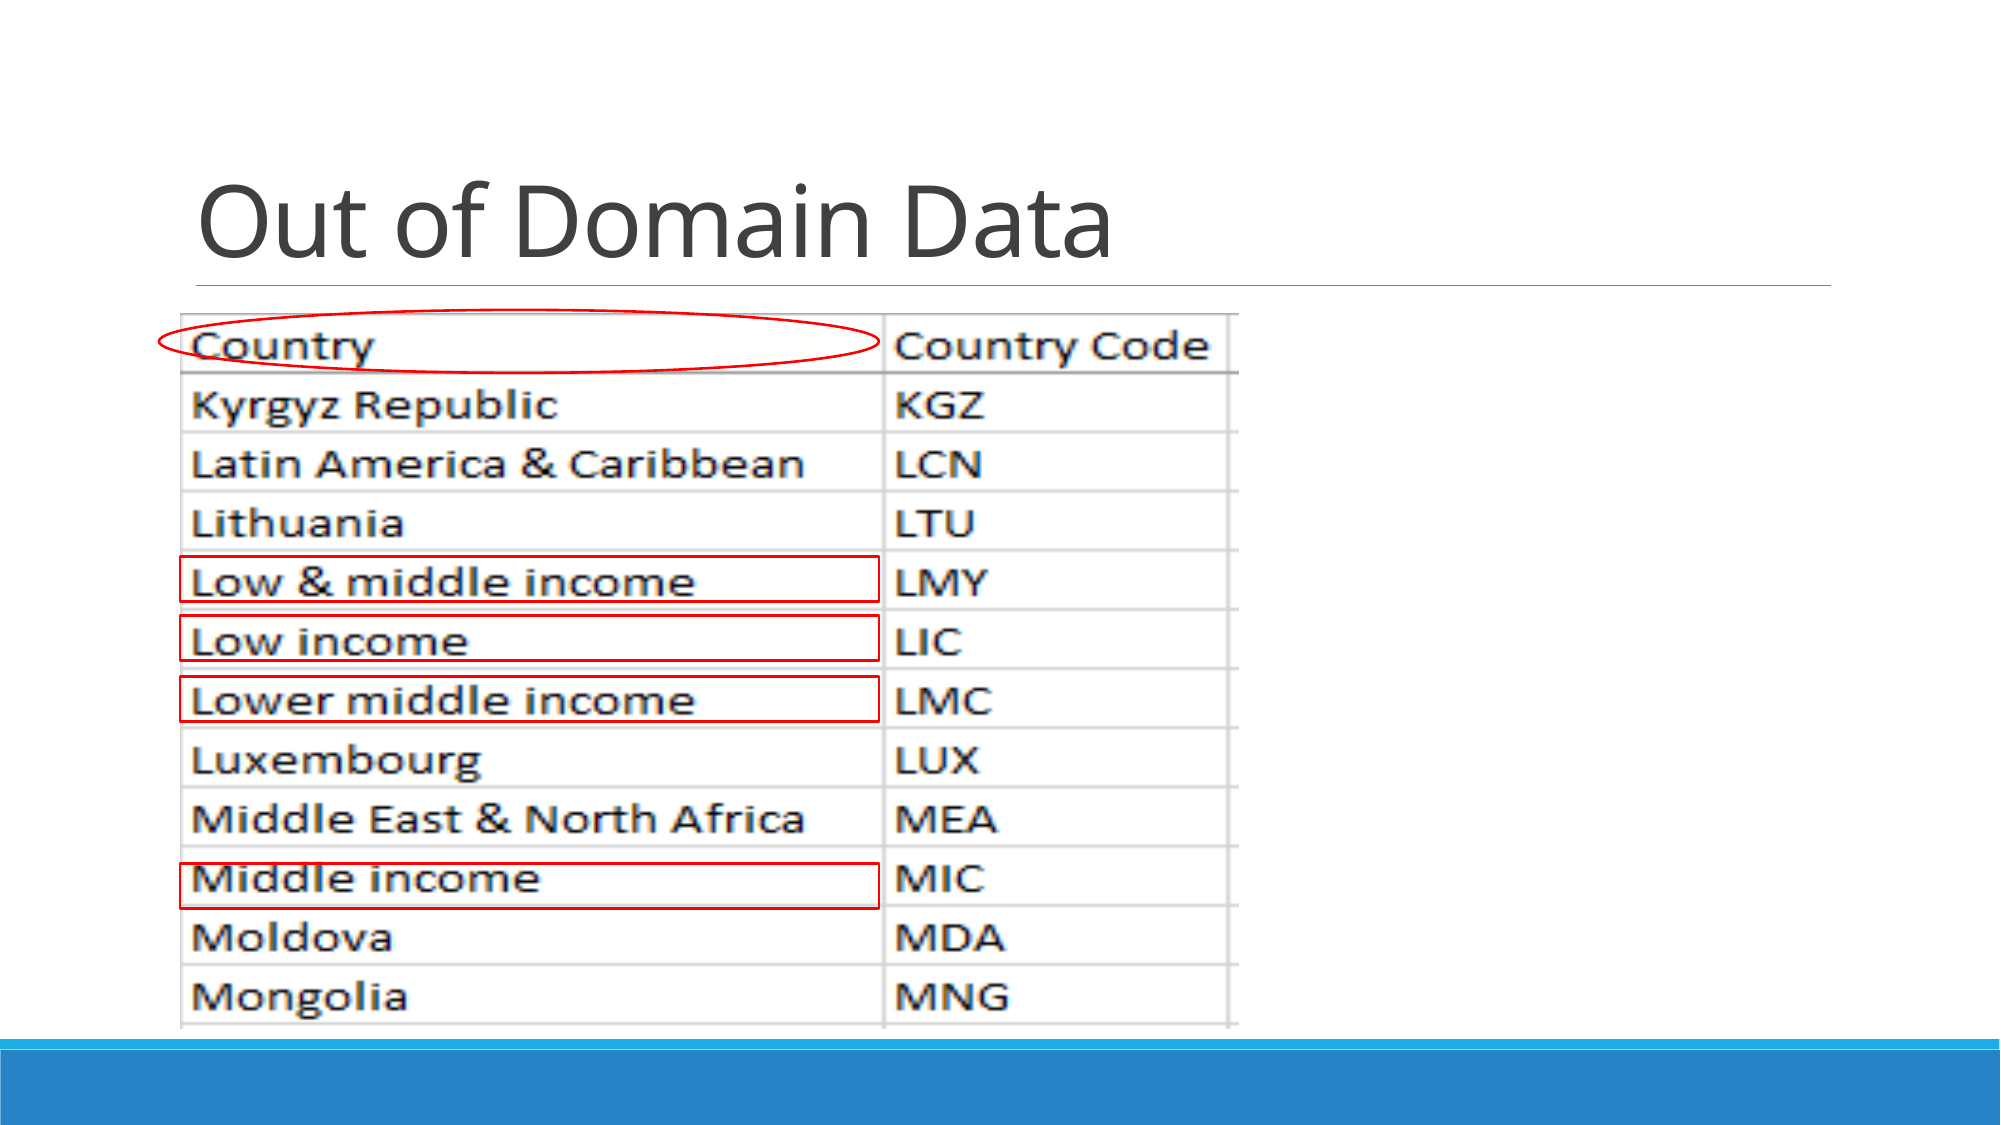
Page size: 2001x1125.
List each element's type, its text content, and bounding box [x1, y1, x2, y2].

text_box [157, 330, 176, 353]
title Out of Domain Data [180, 47, 1830, 285]
picture [179, 312, 1240, 1030]
